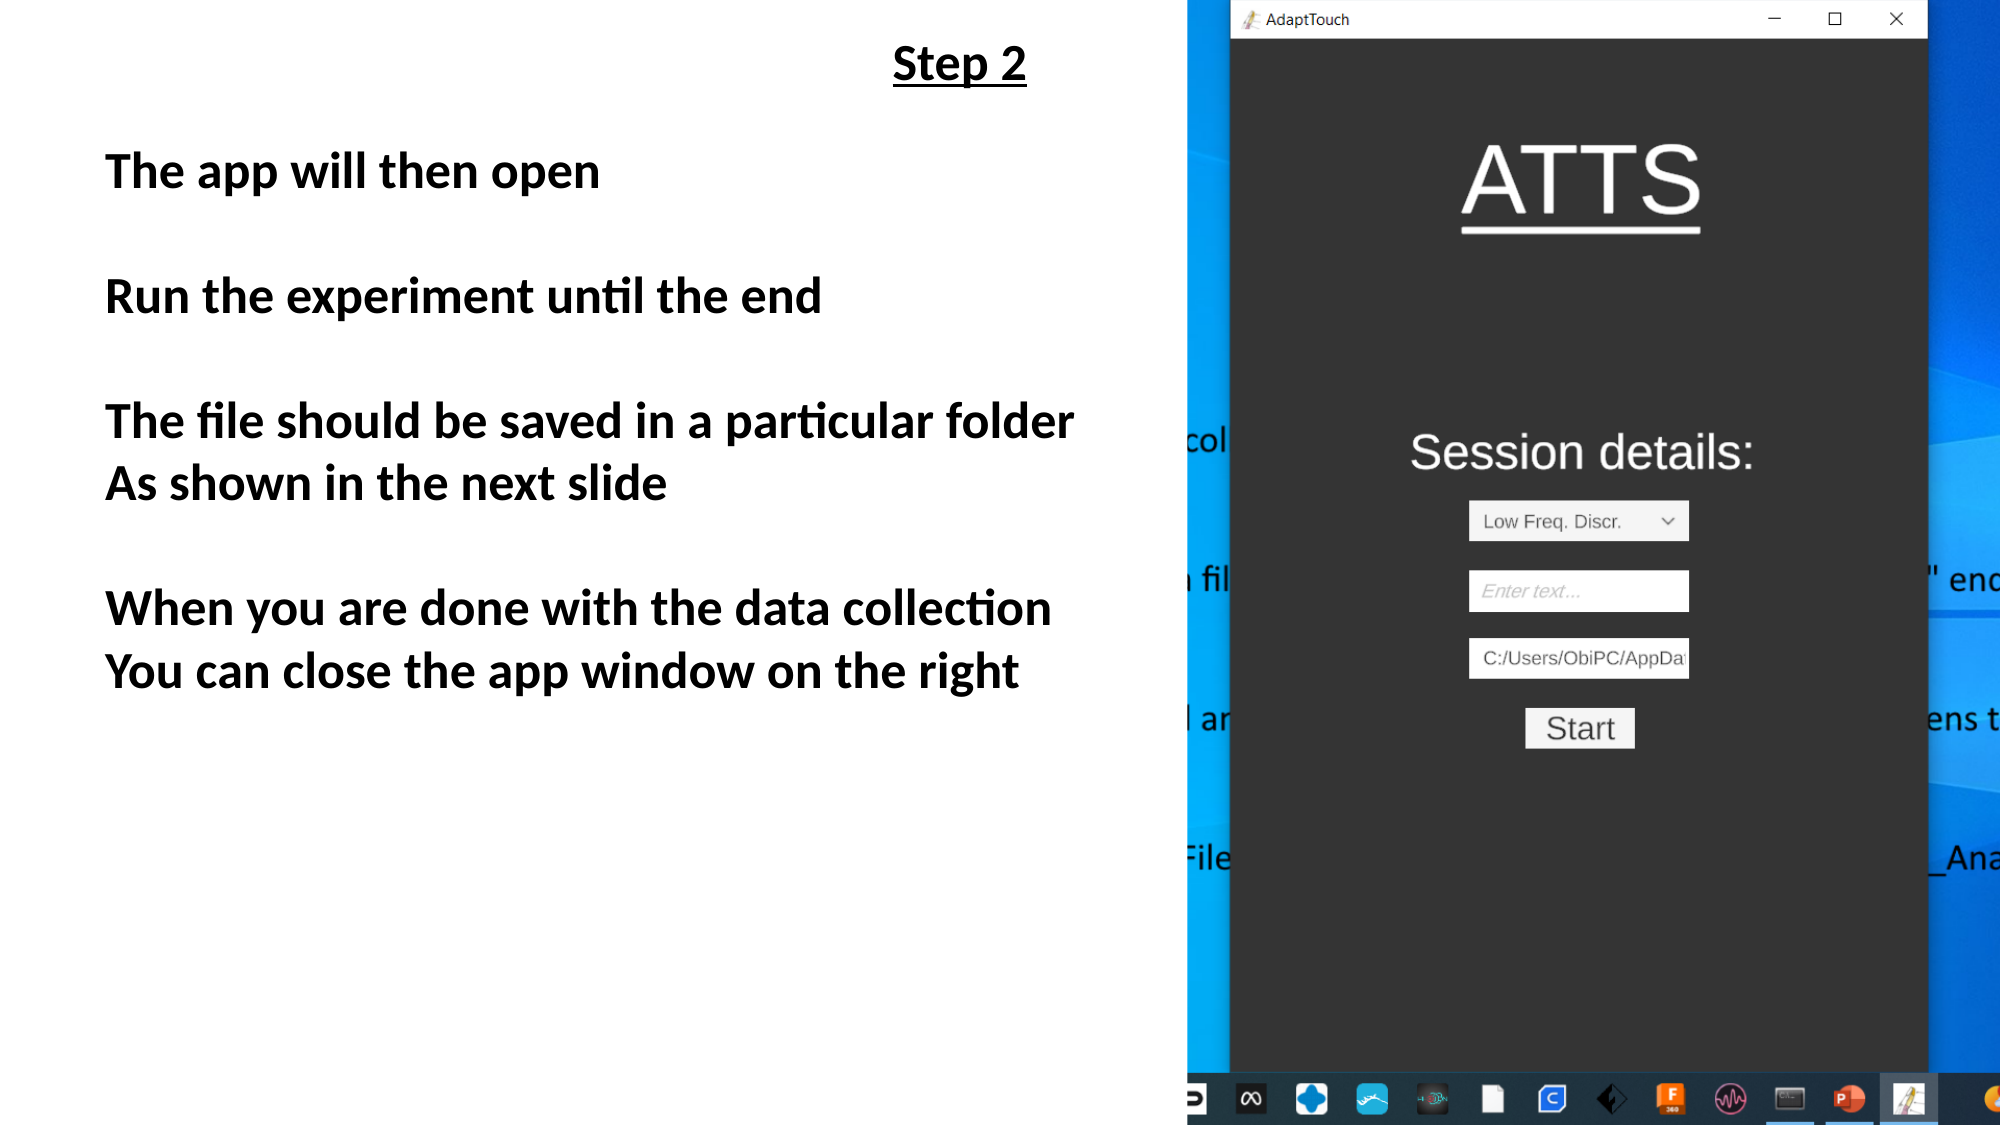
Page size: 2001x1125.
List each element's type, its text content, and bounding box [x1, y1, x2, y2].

text_box The app will then open Run the experiment until the end The file should be saved in a particular folder As shown in the next slide When you are done with the data collection You can close the app window on the right [90, 129, 1091, 707]
text_box Step 2 [854, 21, 1066, 99]
picture [1187, 0, 2000, 1125]
